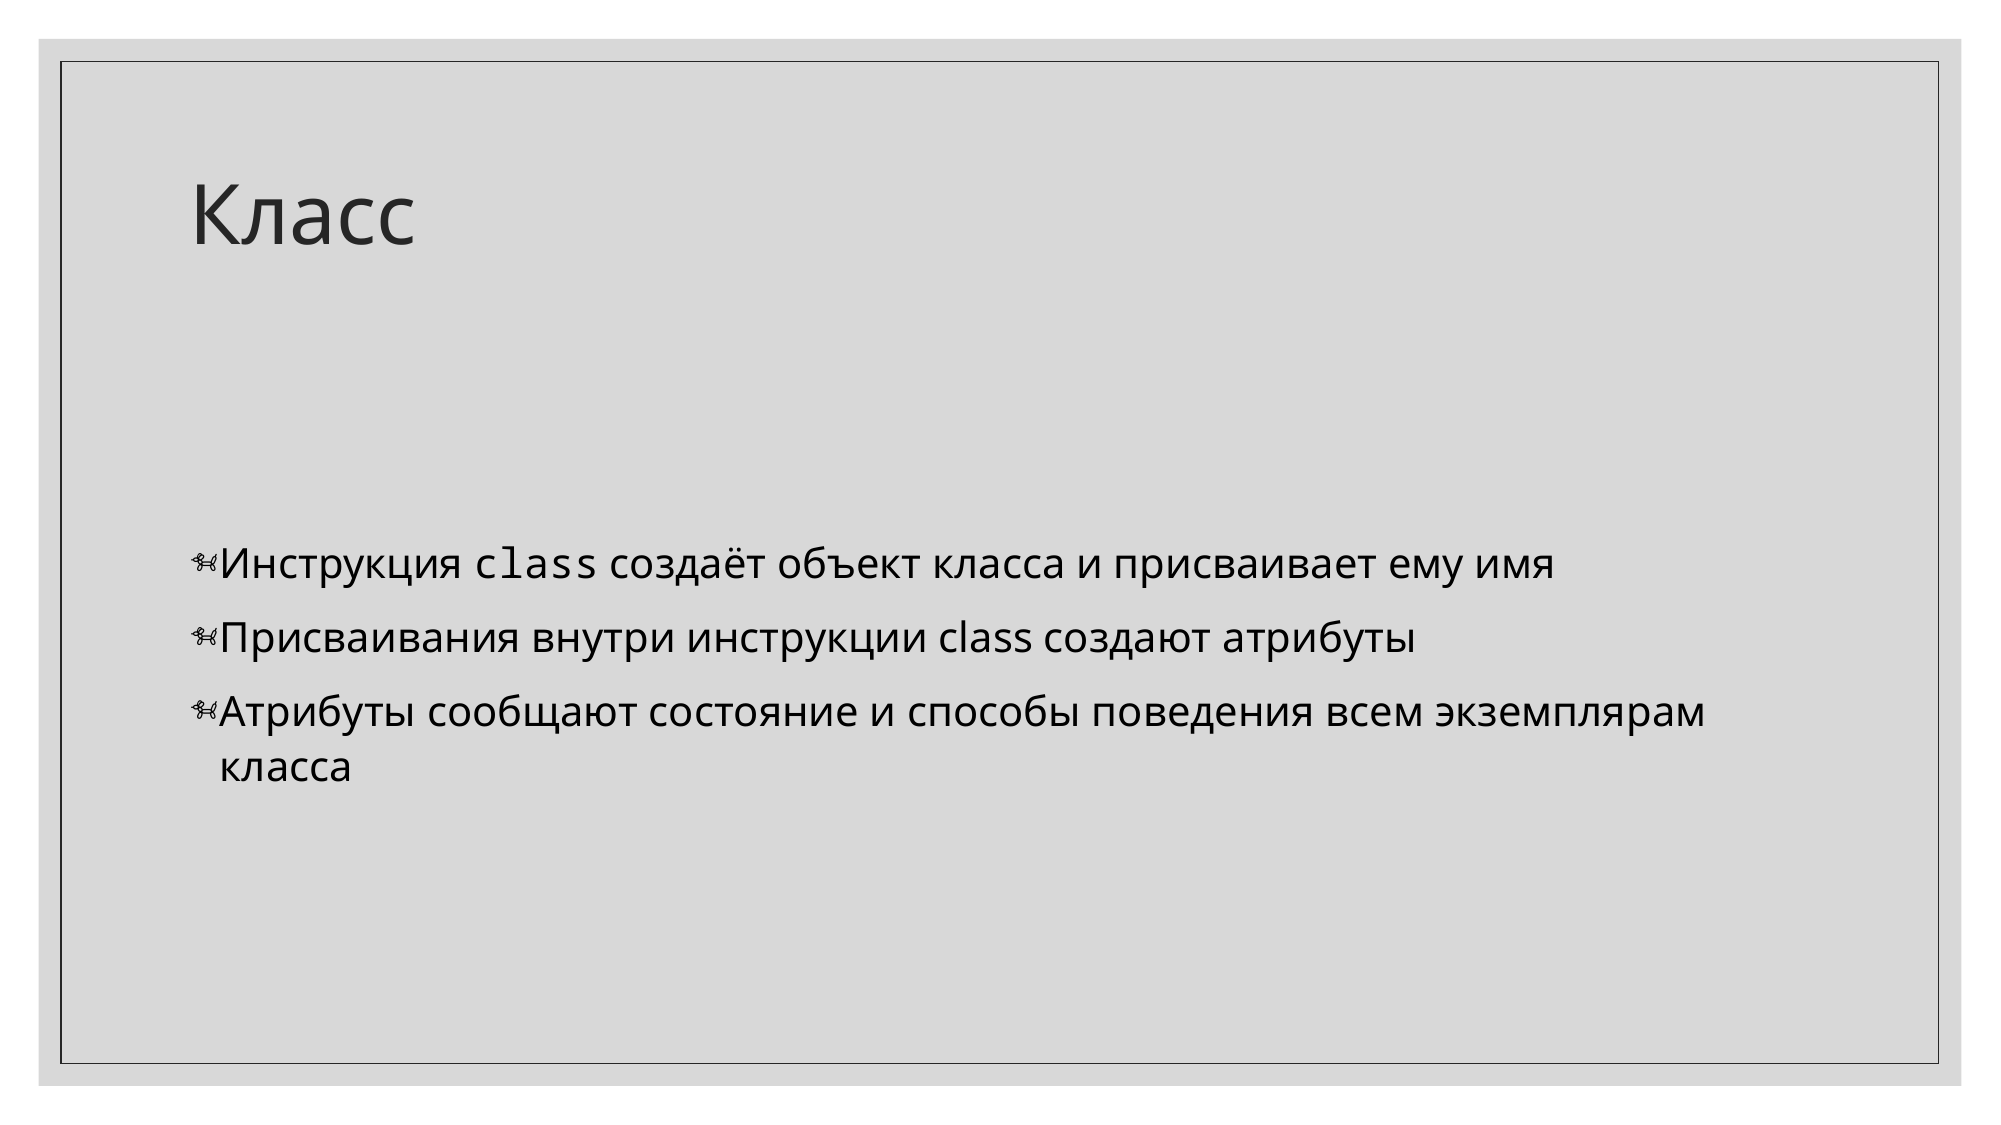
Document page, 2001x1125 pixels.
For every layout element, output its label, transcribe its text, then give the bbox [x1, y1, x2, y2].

list Инструкция class создаёт объект класса и присваивает ему имя Присваивания внутри инструкции class создают атрибуты Атрибуты сообщают состояние и способы поведения всем экземплярам класса [174, 345, 1825, 977]
picture [189, 621, 220, 651]
picture [189, 547, 220, 577]
title Класс [174, 105, 1825, 331]
picture [189, 694, 220, 725]
